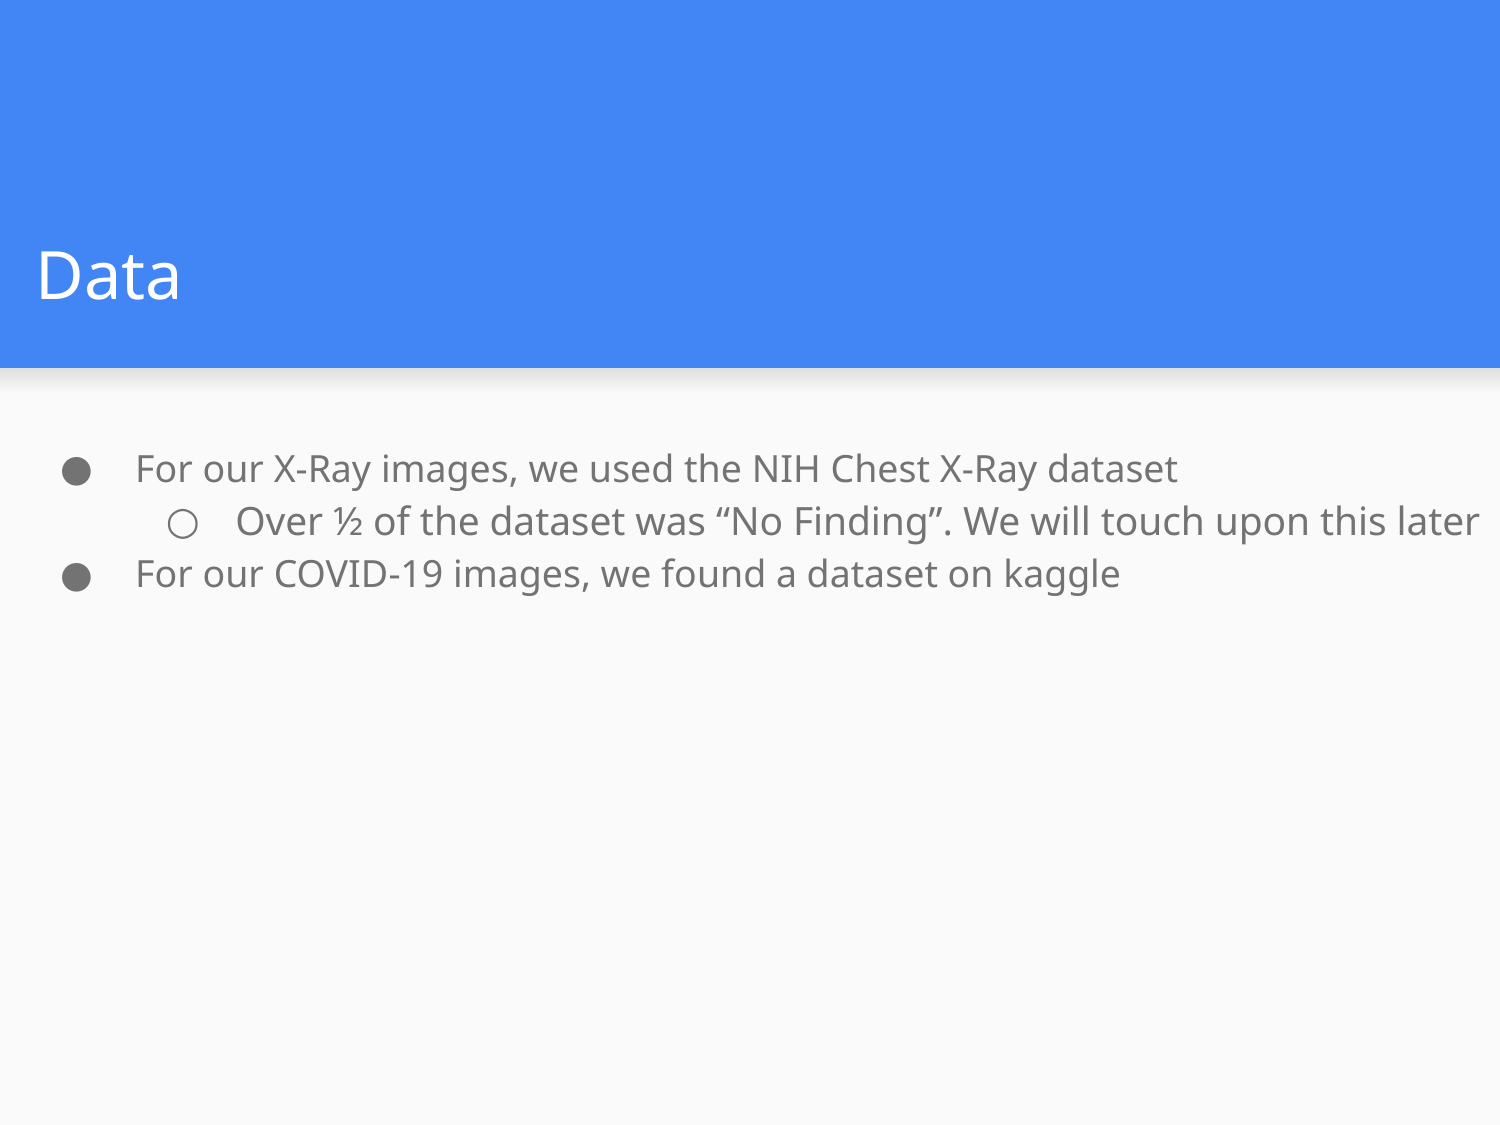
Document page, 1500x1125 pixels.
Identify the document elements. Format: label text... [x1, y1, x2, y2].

title Data [15, 164, 1500, 333]
list For our X-Ray images, we used the NIH Chest X-Ray dataset Over ½ of the dataset was “No Finding”. We will touch upon this later For our COVID-19 images, we found a dataset on kaggle [15, 417, 1500, 1011]
